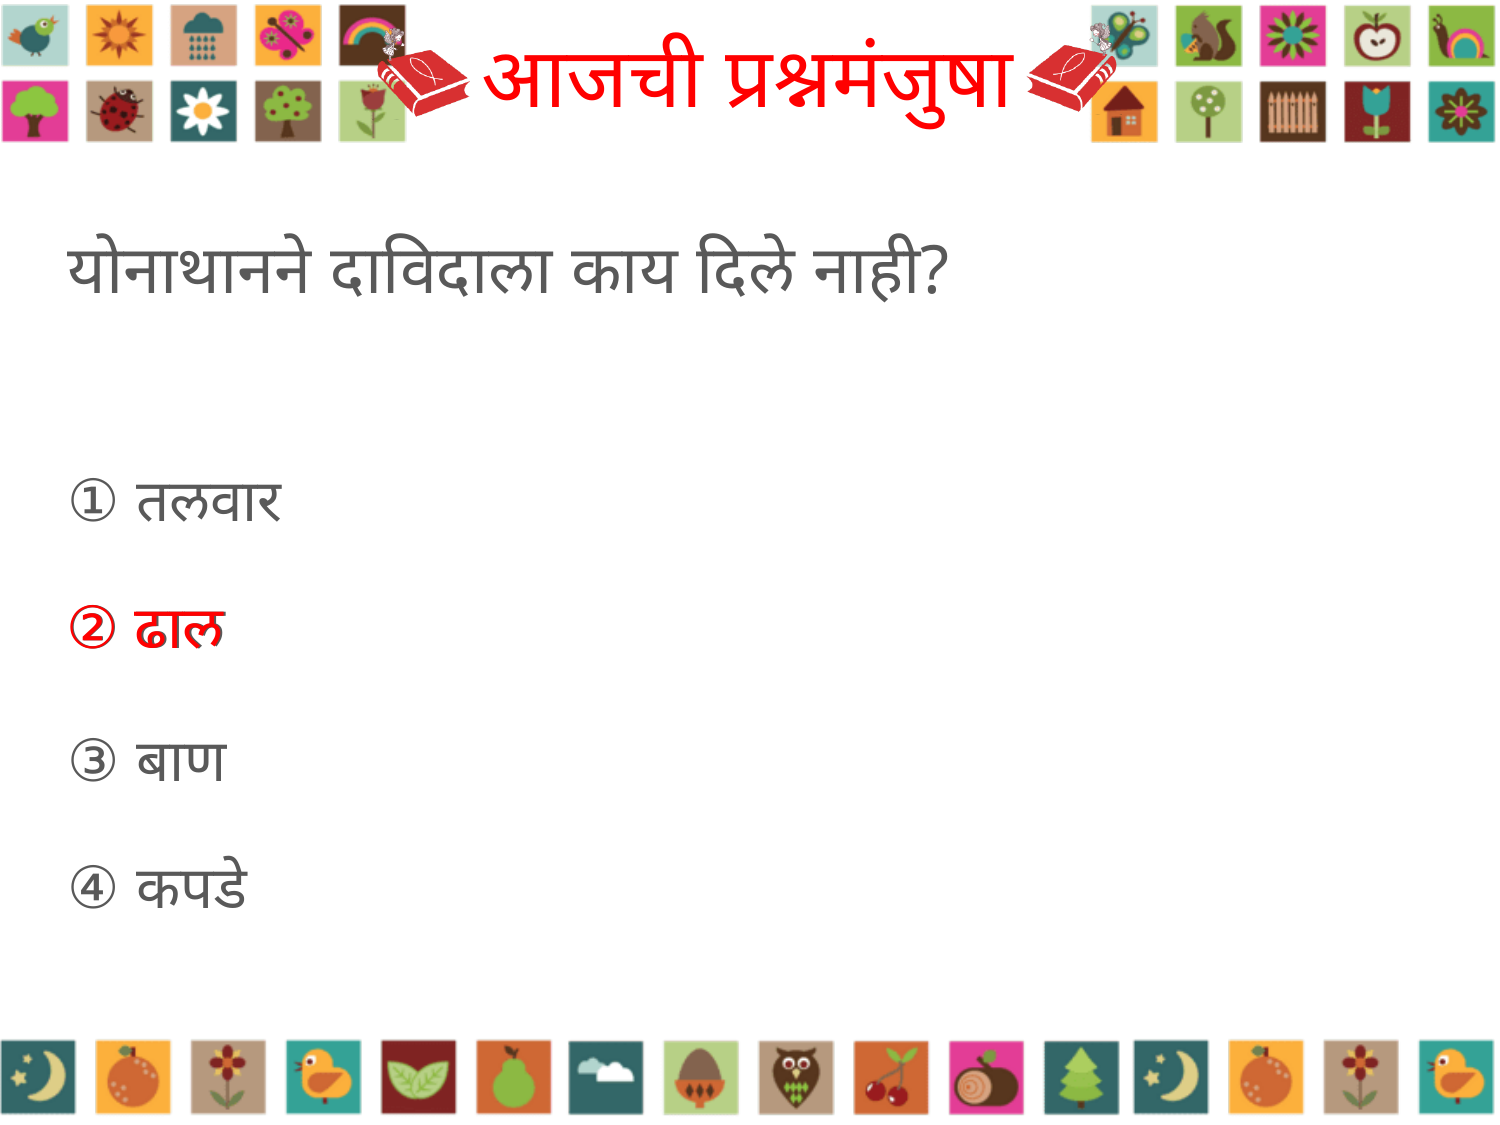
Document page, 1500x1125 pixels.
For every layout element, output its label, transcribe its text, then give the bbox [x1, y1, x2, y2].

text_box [0, 1028, 1500, 1118]
text_box योनाथानने दाविदाला काय दिले नाही? [53, 219, 1436, 315]
picture [0, 3, 502, 150]
picture [995, 3, 1500, 150]
text_box ② ढाल [51, 582, 1481, 668]
text_box ④ कपडे [53, 842, 1483, 928]
text_box ① तलवार [53, 456, 1436, 541]
text_box ③ बाण [53, 716, 1483, 801]
text_box आजची प्रश्नमंजुषा [425, 16, 1078, 131]
